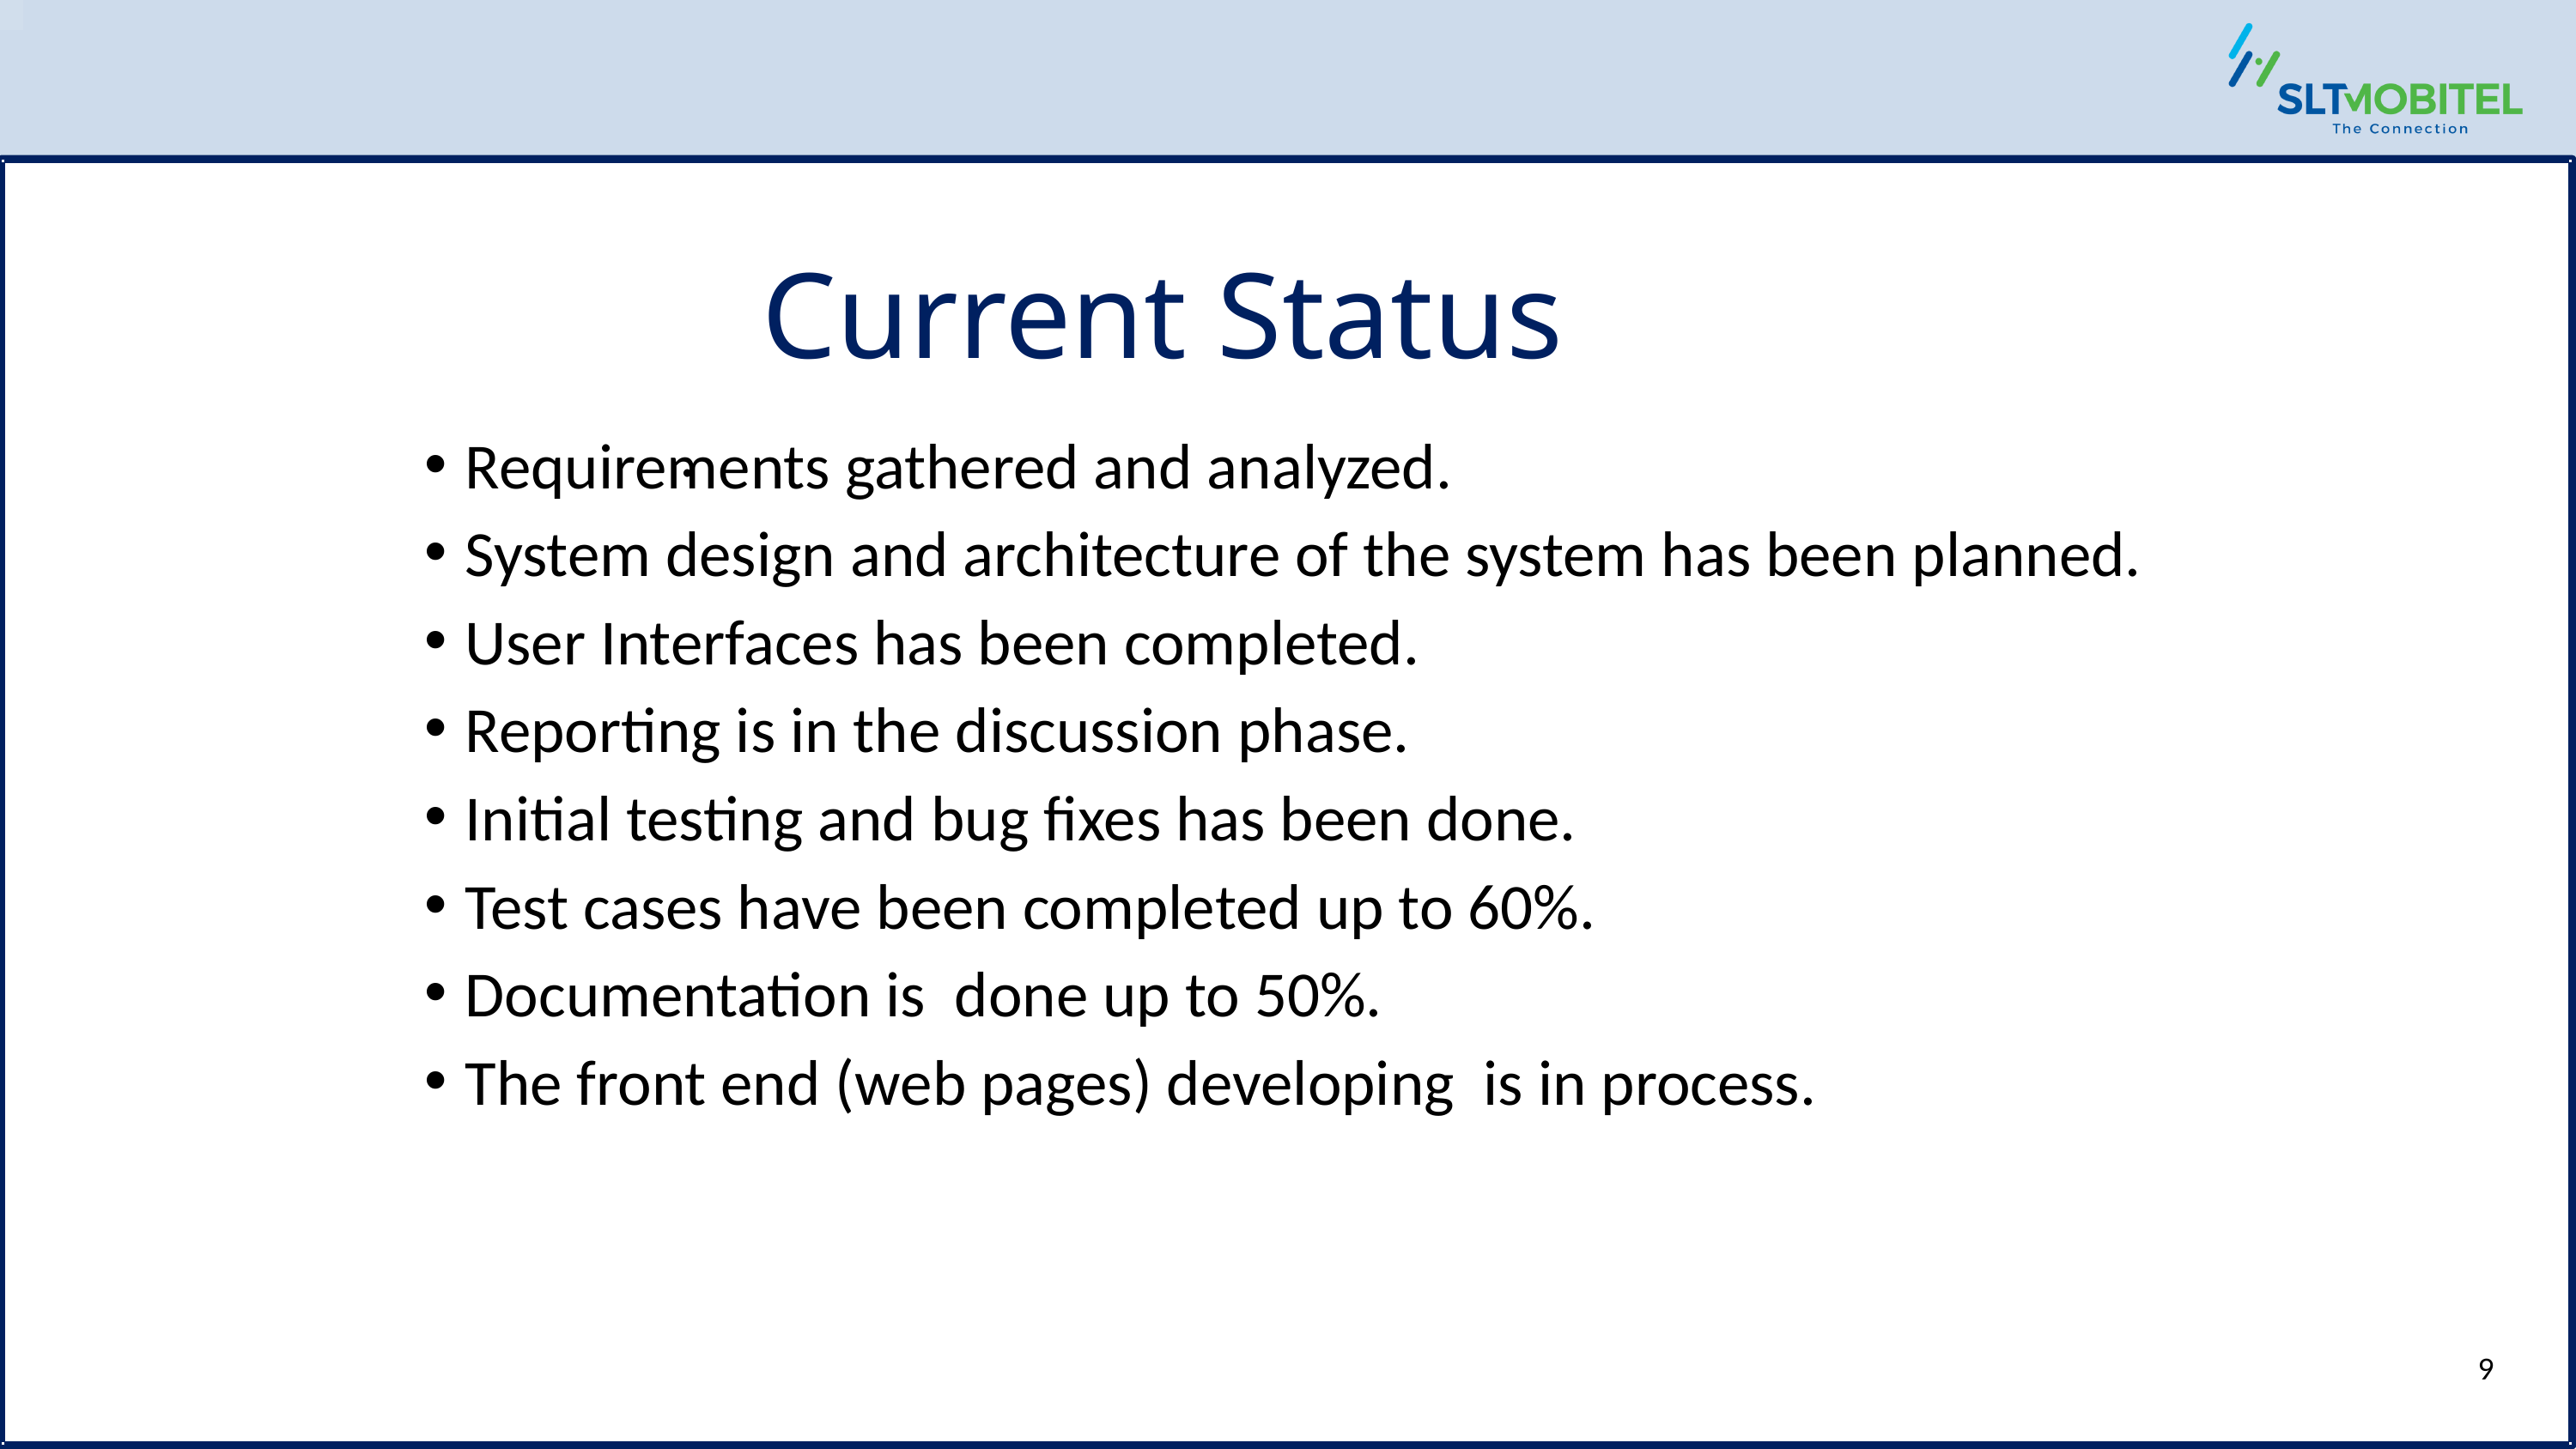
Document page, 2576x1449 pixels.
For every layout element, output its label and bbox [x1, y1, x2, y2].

text_box [0, 0, 2576, 154]
text_box [2221, 20, 2530, 136]
text_box [0, 155, 2576, 1449]
